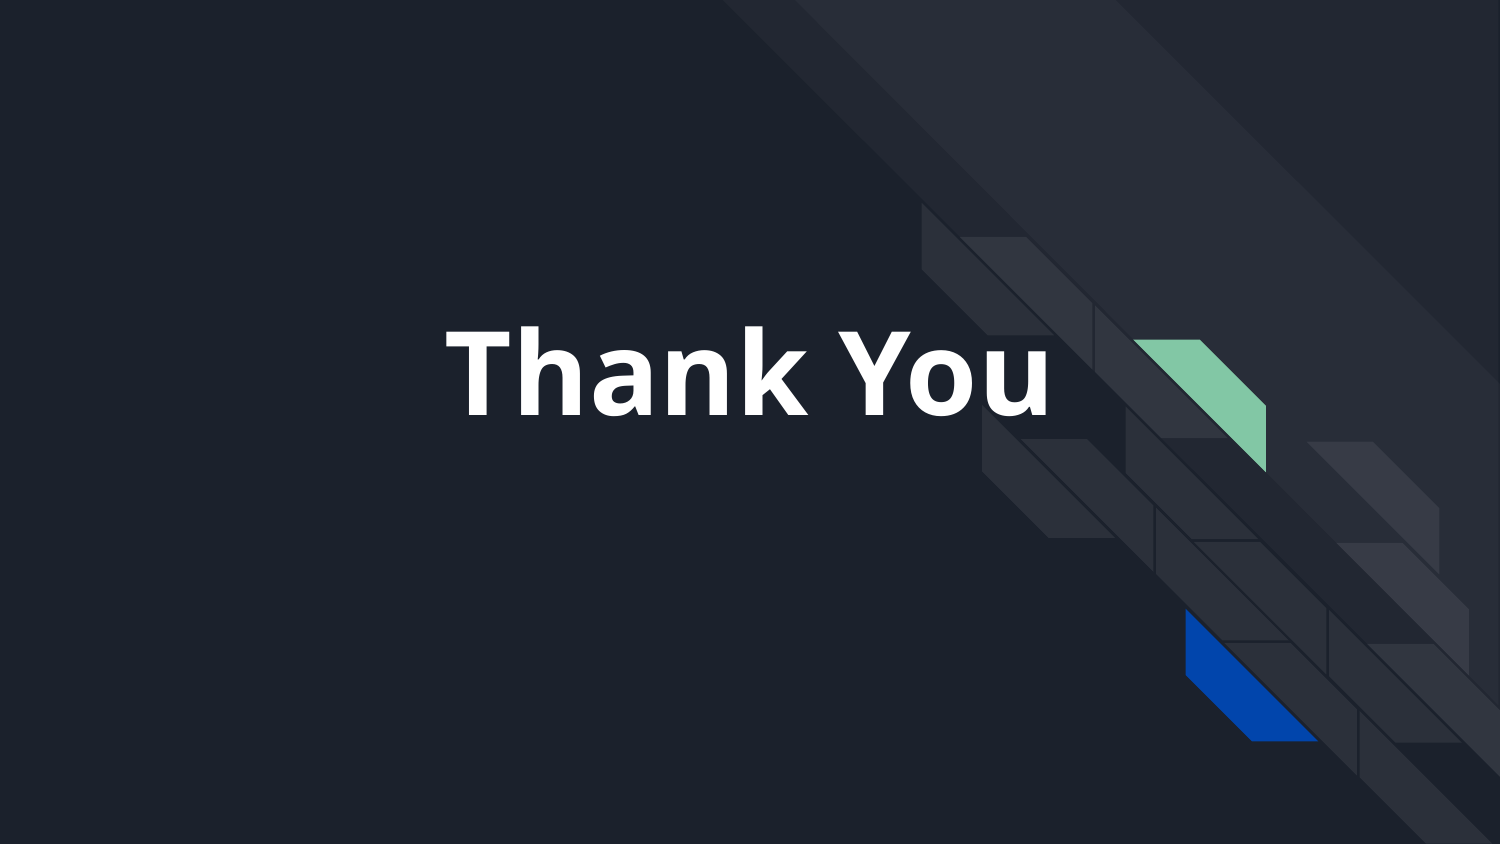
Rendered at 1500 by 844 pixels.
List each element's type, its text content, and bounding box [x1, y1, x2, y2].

title Thank You [358, 275, 1142, 489]
